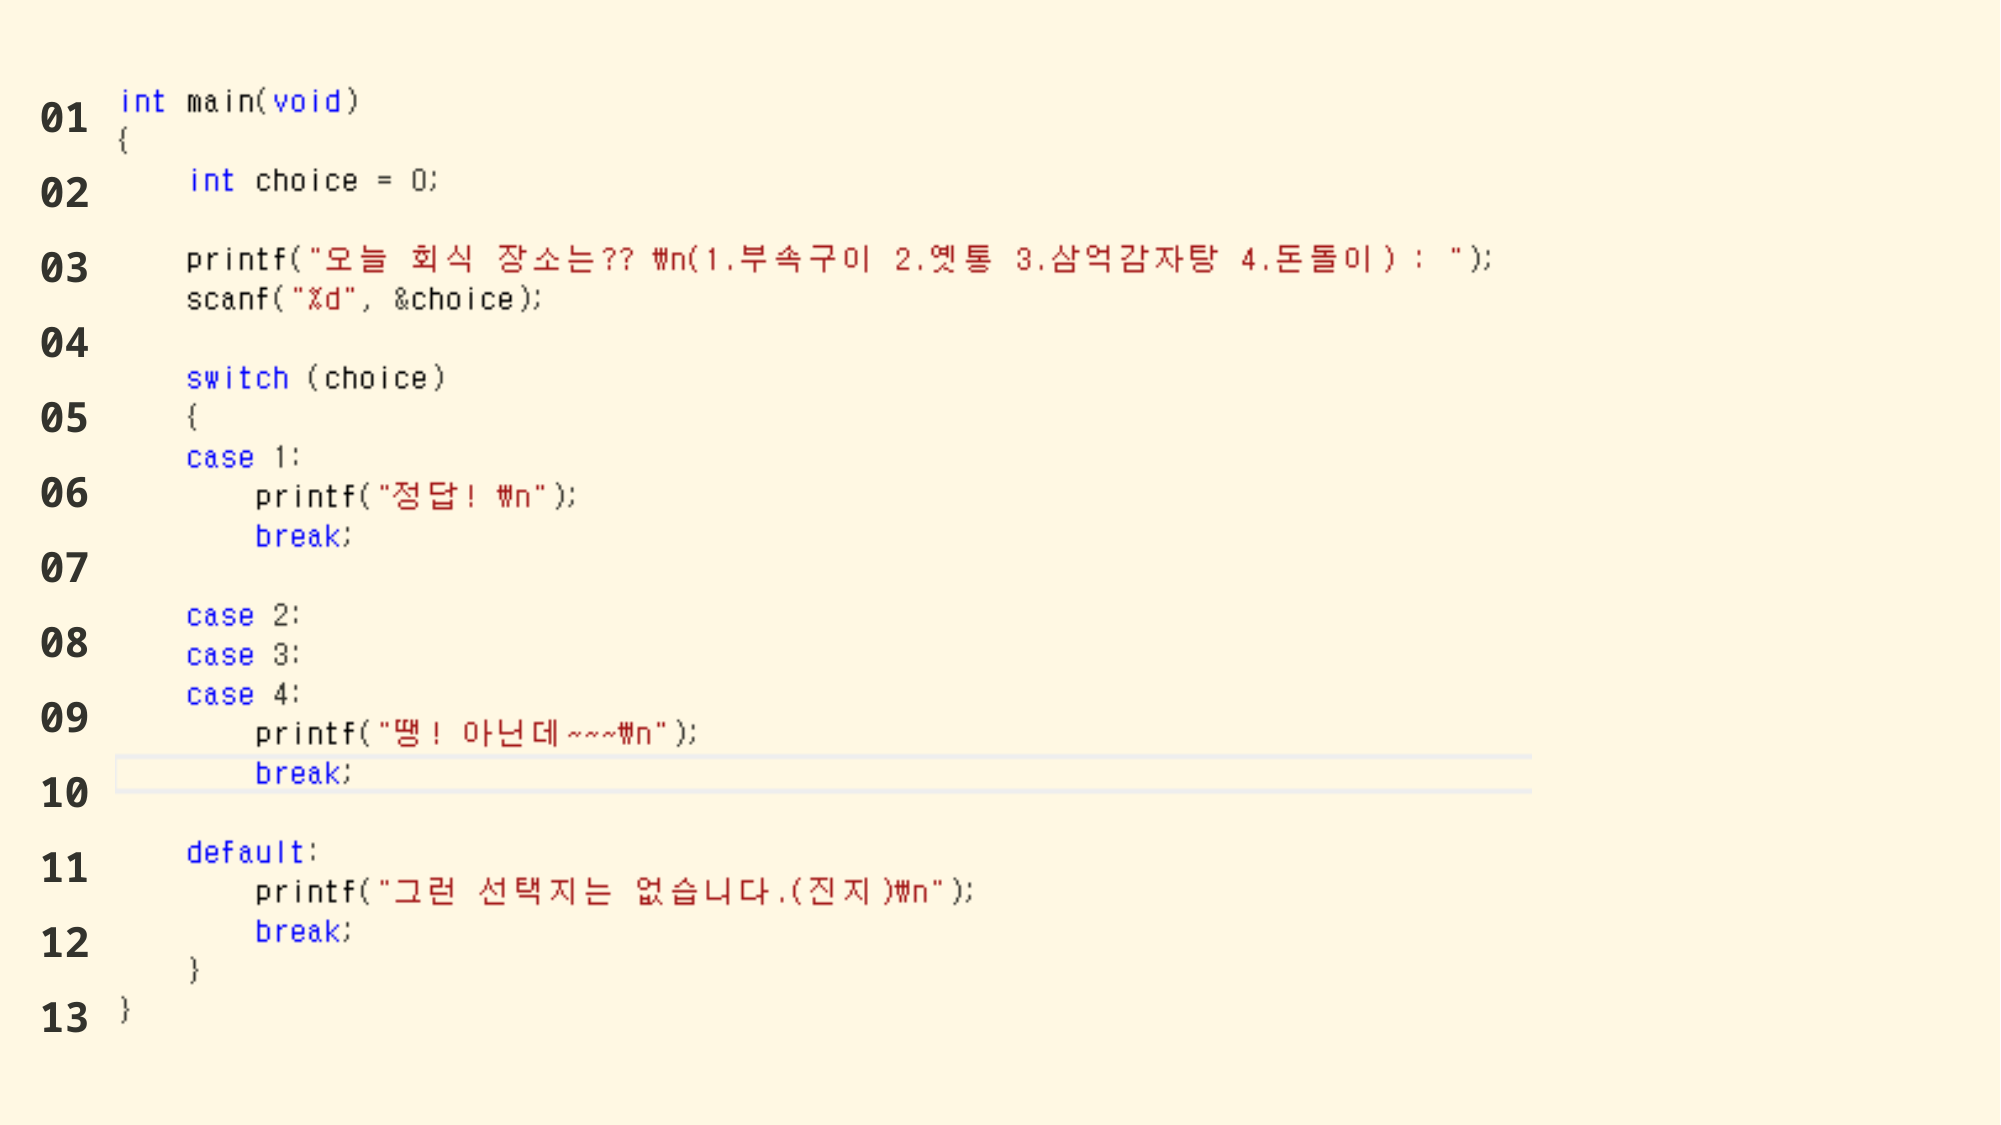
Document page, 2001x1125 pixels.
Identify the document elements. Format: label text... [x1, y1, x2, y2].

text_box 01 02 03 04 05 06 07 08 09 10 11 12 13 [24, 58, 116, 1048]
picture [115, 78, 1532, 1034]
